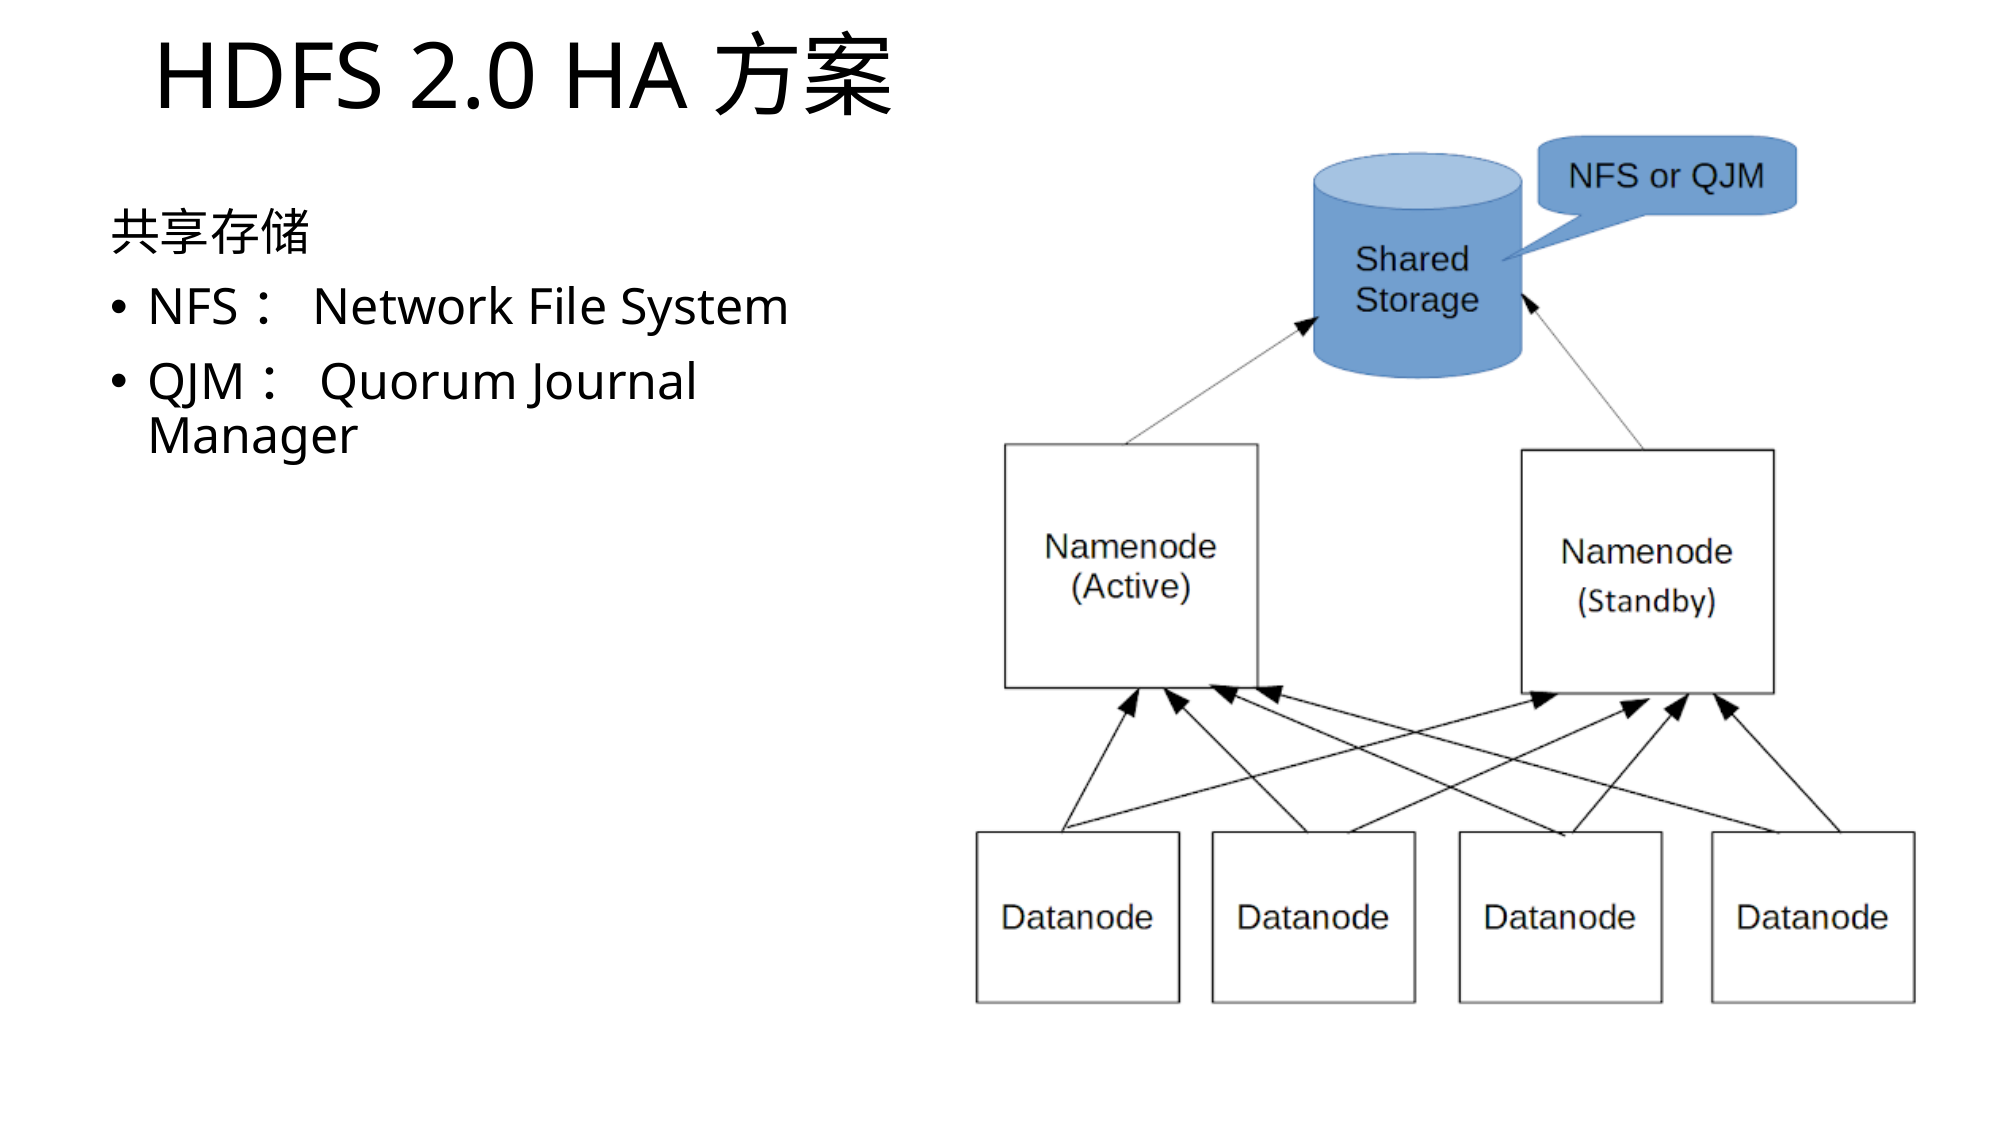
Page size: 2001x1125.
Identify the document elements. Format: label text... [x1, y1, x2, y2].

picture [957, 79, 1935, 1093]
list 共享存储 NFS：Network File System QJM：Quorum Journal Manager [95, 199, 924, 1009]
title HDFS 2.0 HA方案 [137, 0, 1863, 159]
